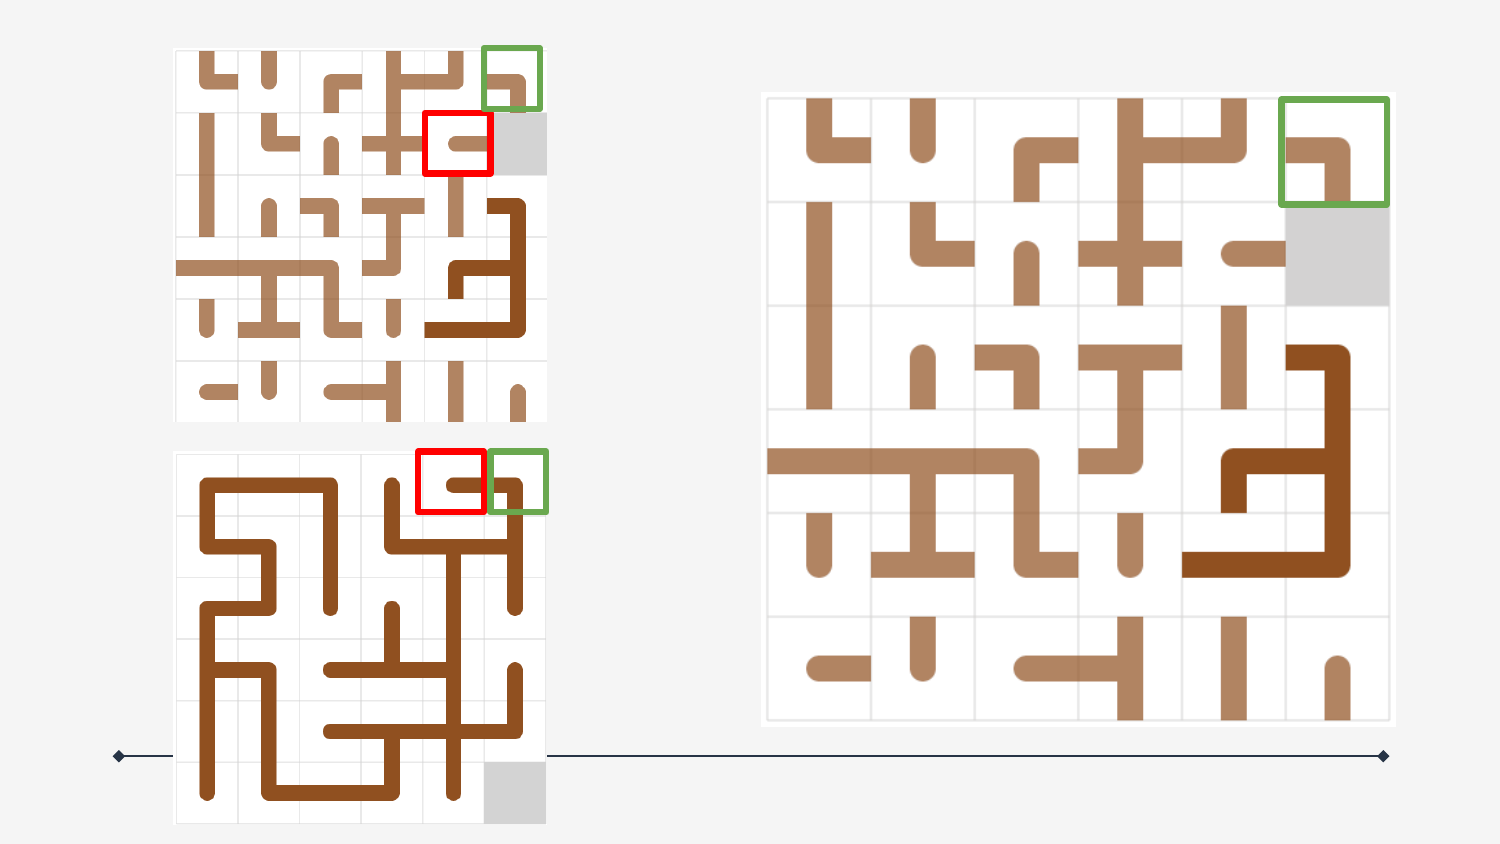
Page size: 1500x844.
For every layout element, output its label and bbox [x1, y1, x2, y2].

picture [173, 451, 547, 825]
picture [173, 47, 547, 422]
picture [761, 92, 1396, 727]
